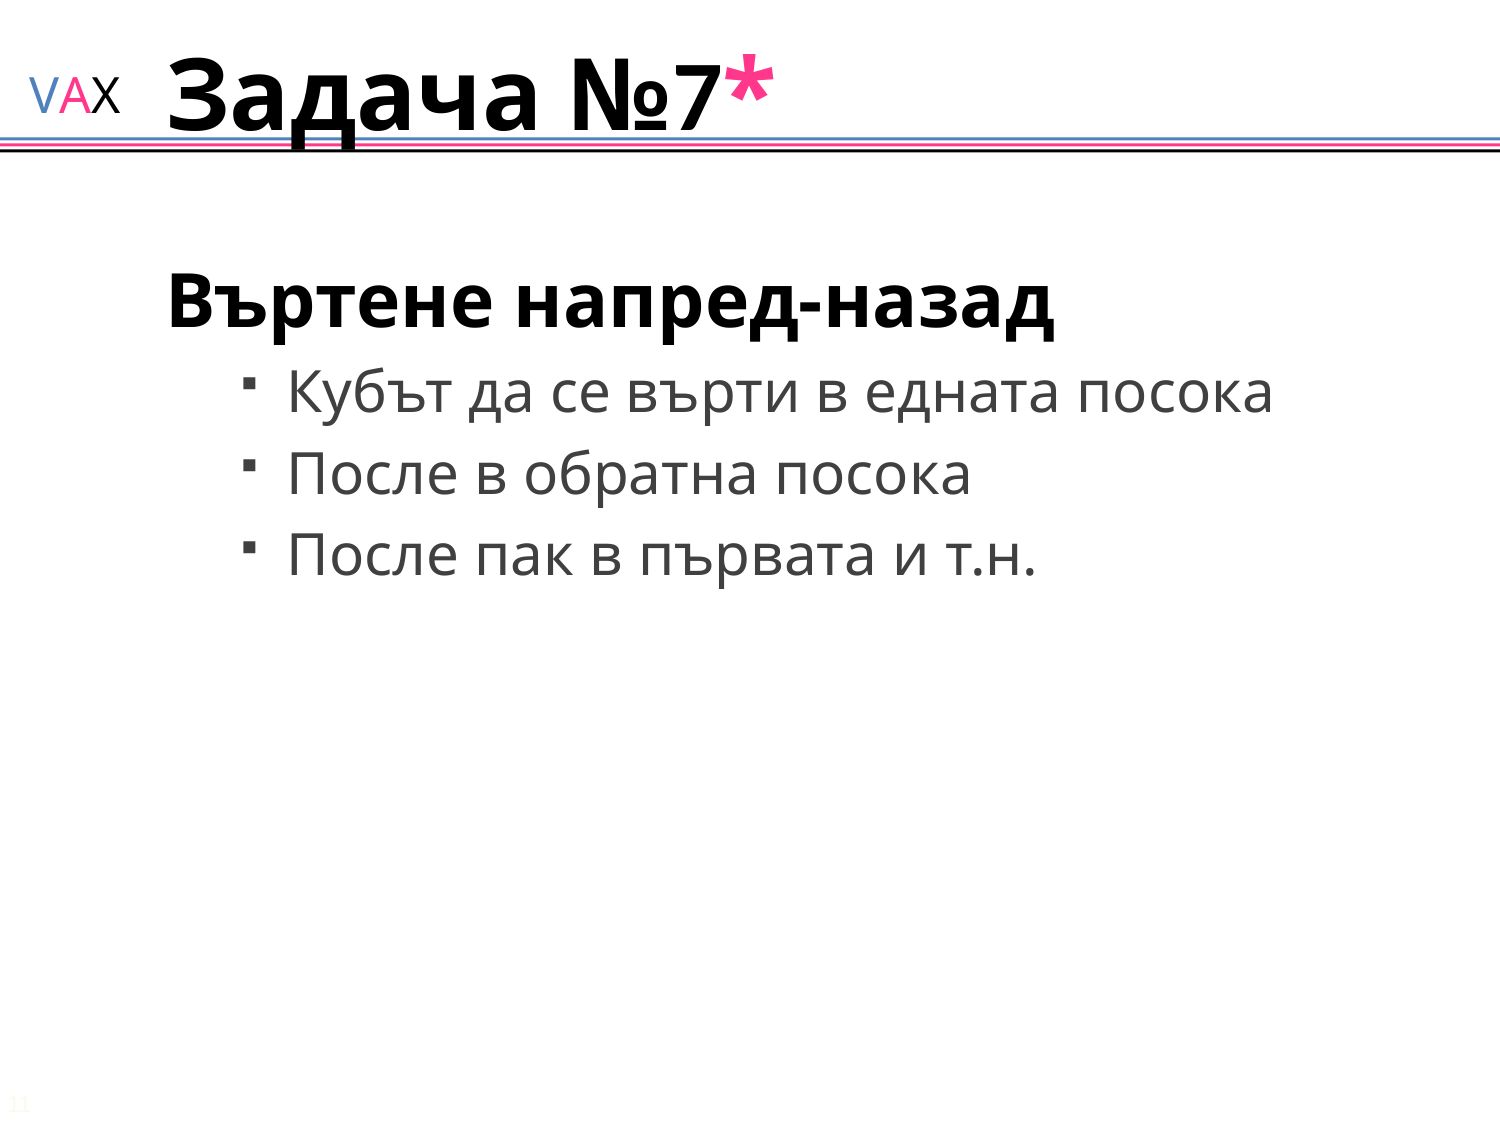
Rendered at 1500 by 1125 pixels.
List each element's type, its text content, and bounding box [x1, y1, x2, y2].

list Въртене напред-назад Кубът да се върти в едната посока После в обратна посока После пак в първата и т.н. [150, 200, 1488, 1113]
title Задача №7* [0, 37, 1500, 144]
